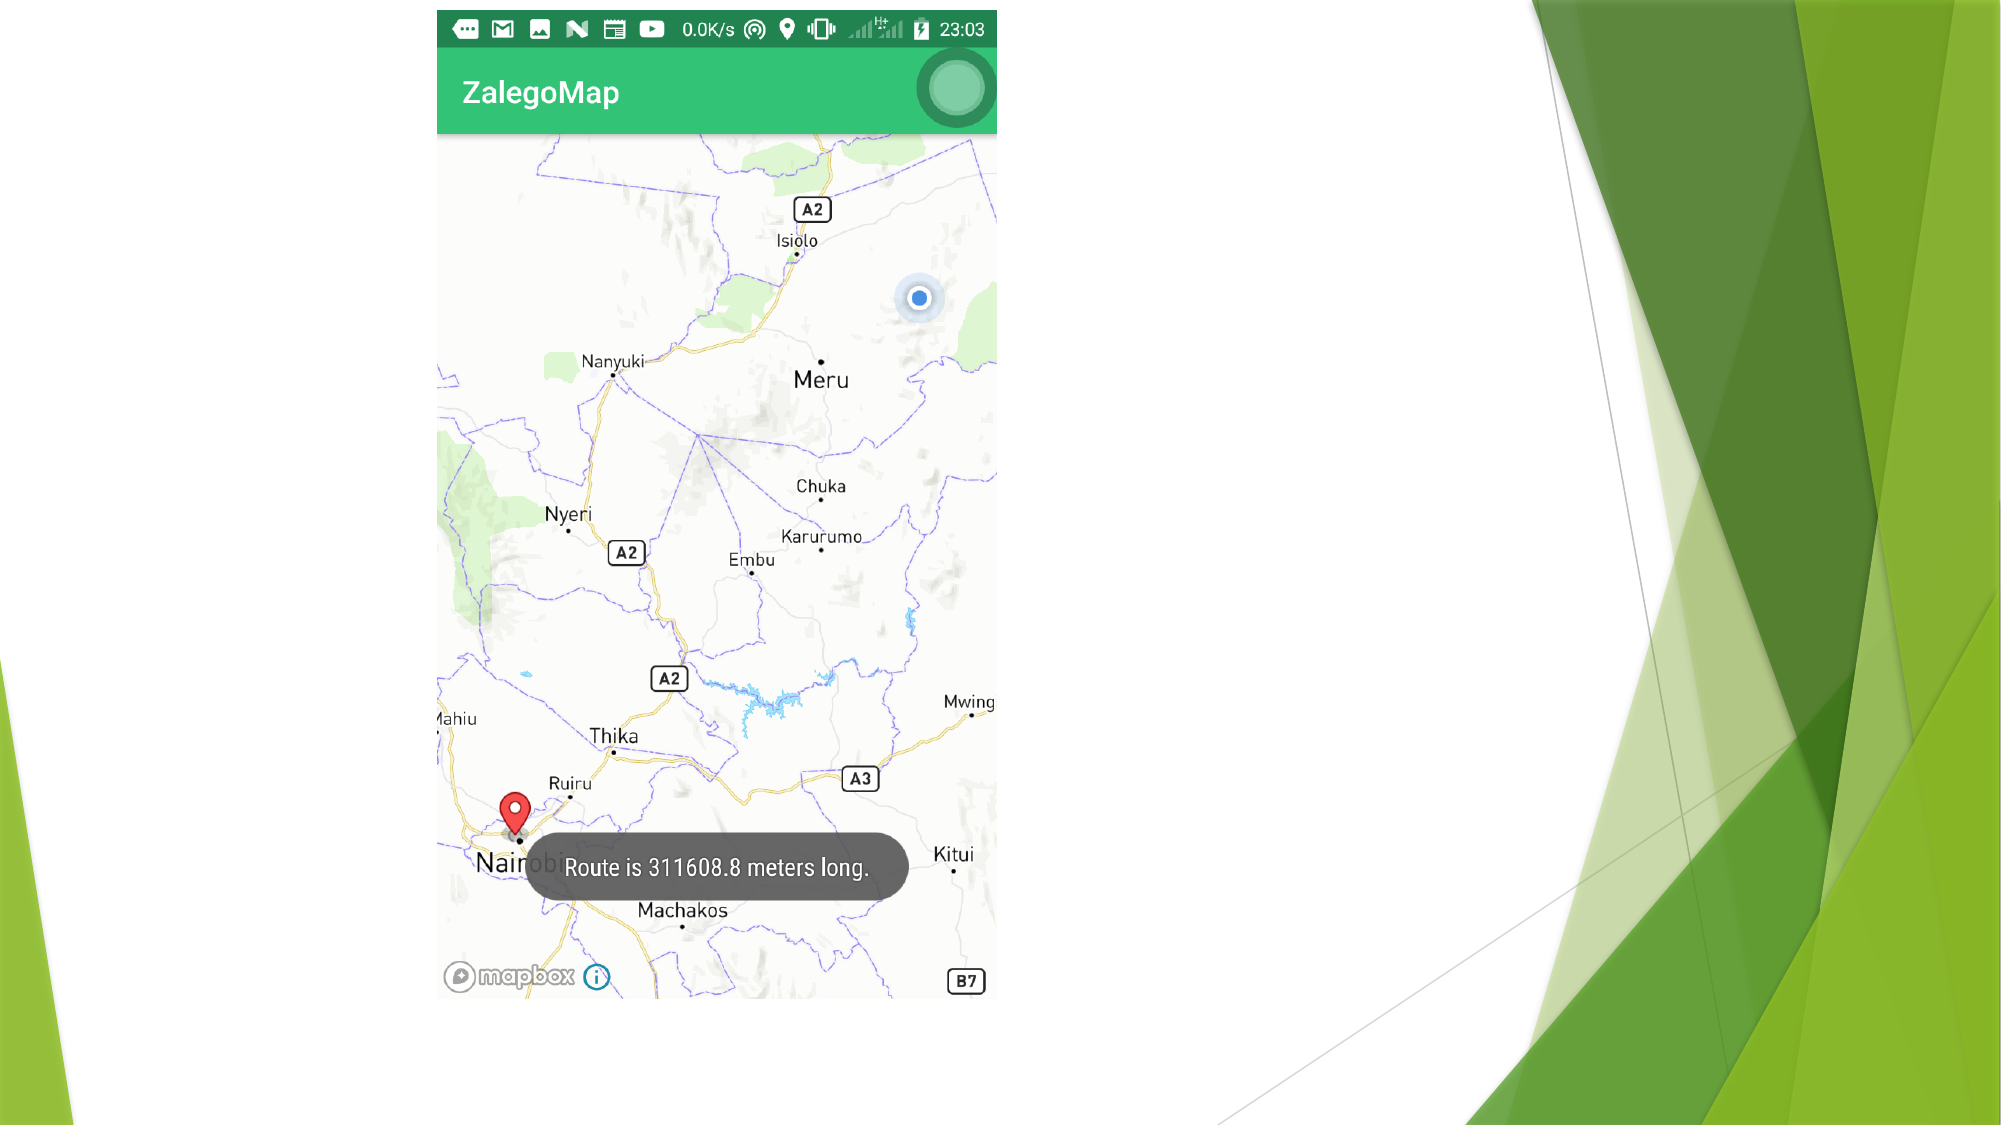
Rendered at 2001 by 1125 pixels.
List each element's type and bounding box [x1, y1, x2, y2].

picture [436, 10, 998, 999]
